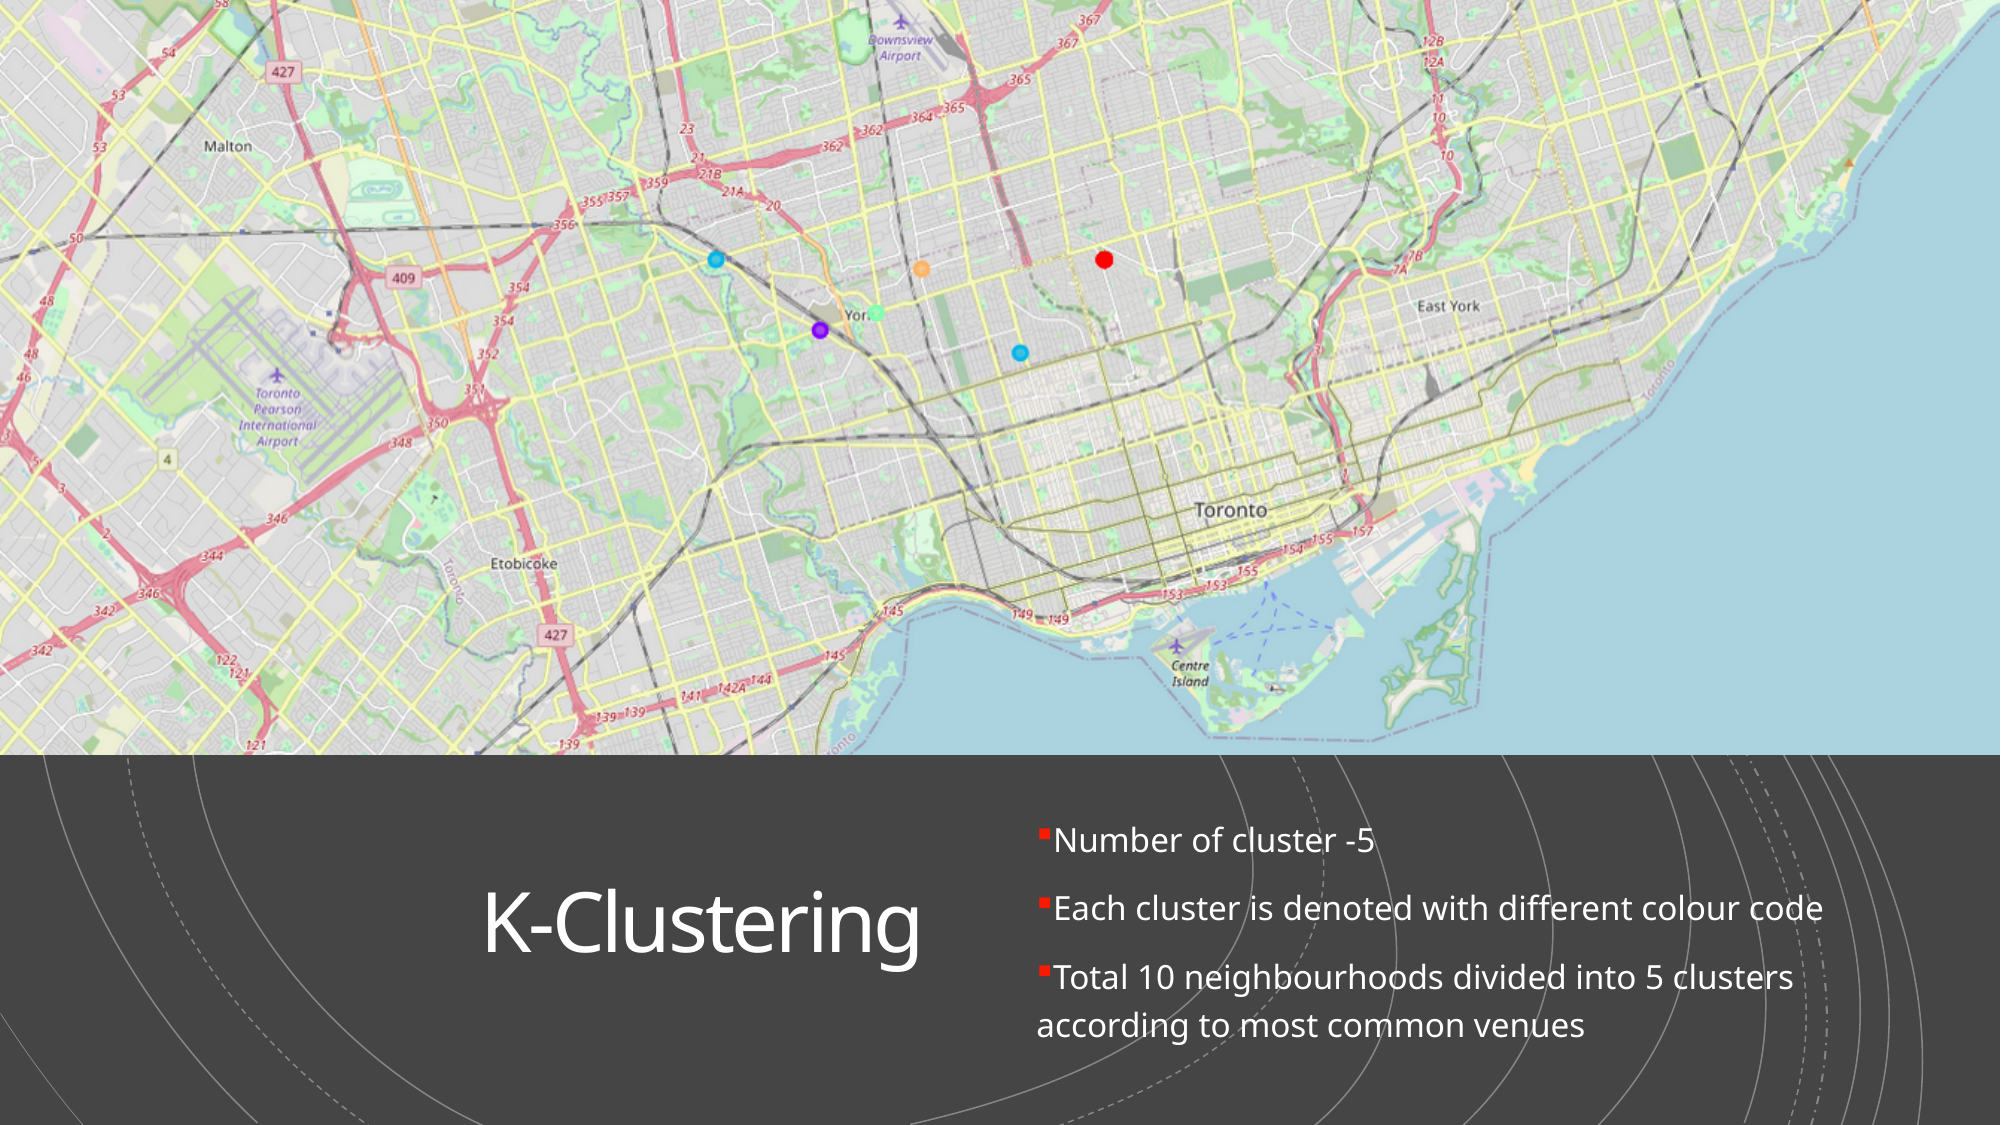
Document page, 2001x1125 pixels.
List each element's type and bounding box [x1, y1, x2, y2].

text_box [0, 755, 2000, 1125]
list [0, 0, 2000, 755]
